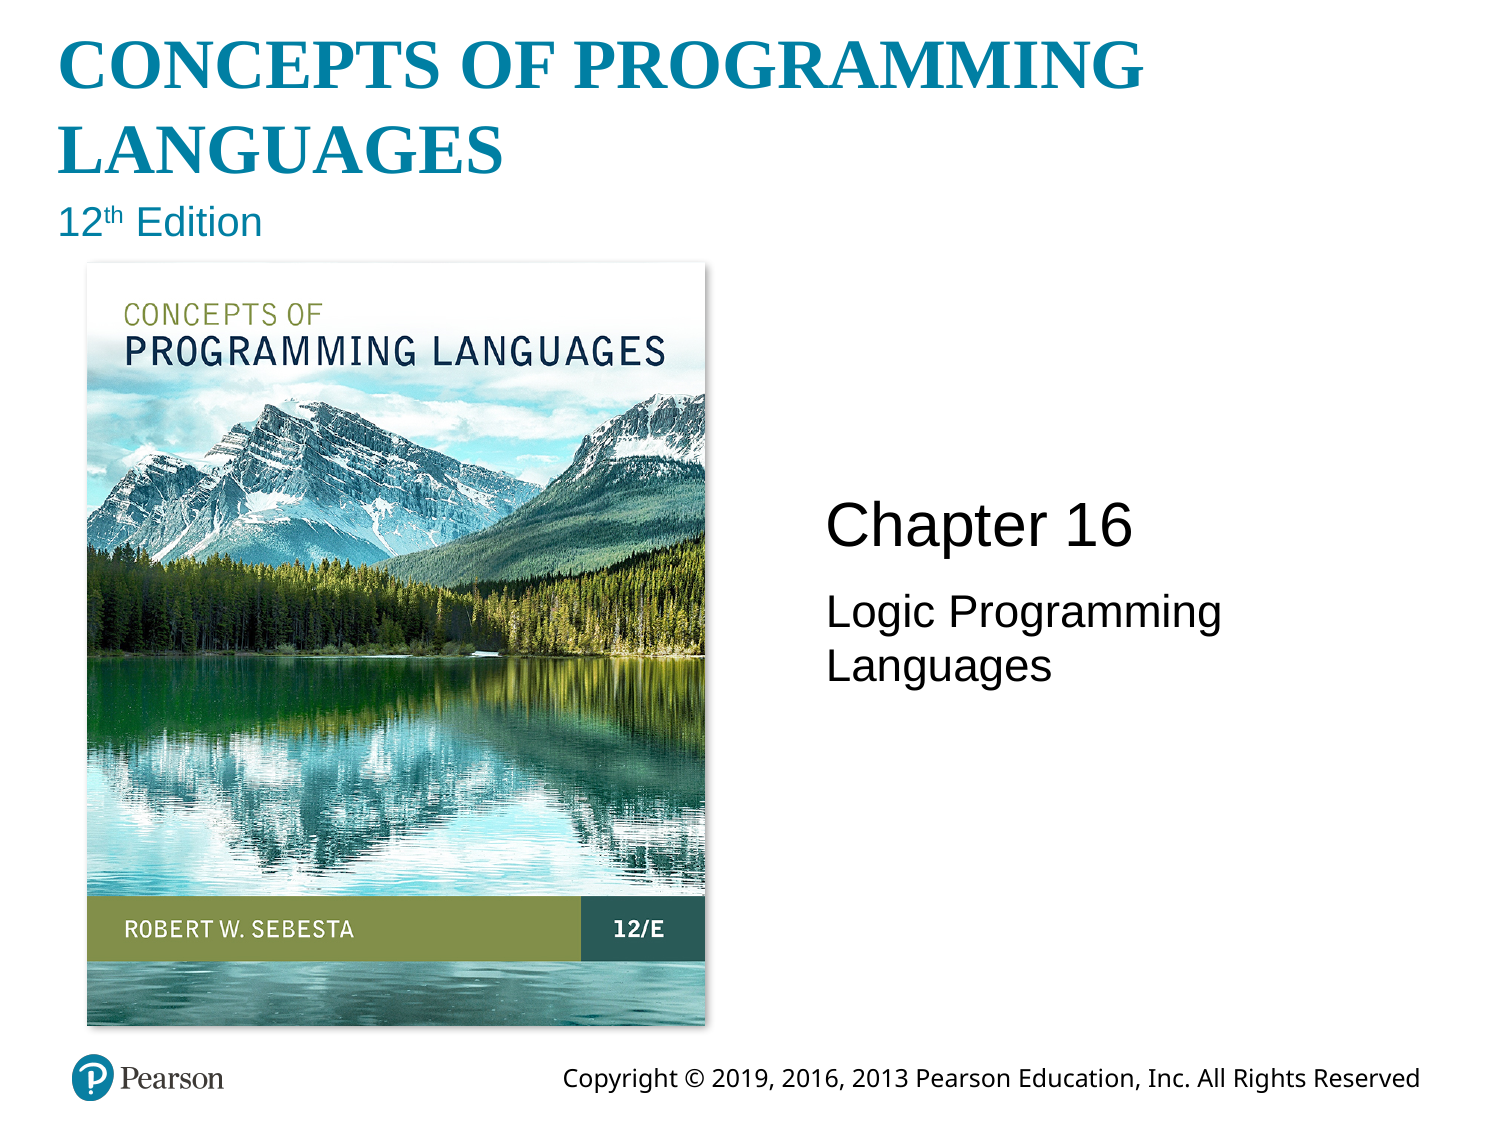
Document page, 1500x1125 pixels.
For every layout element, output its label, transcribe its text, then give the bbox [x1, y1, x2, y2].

list Chapter 16 [825, 465, 1426, 559]
picture [86, 262, 705, 1027]
picture [72, 1054, 88, 1070]
picture [98, 1054, 224, 1101]
list 12th Edition [57, 194, 750, 251]
picture [72, 1087, 83, 1101]
title CONCEPTS OF PROGRAMMING LANGUAGES [57, 17, 1446, 126]
list Logic Programming Languages [825, 581, 1426, 732]
picture [80, 1063, 106, 1088]
